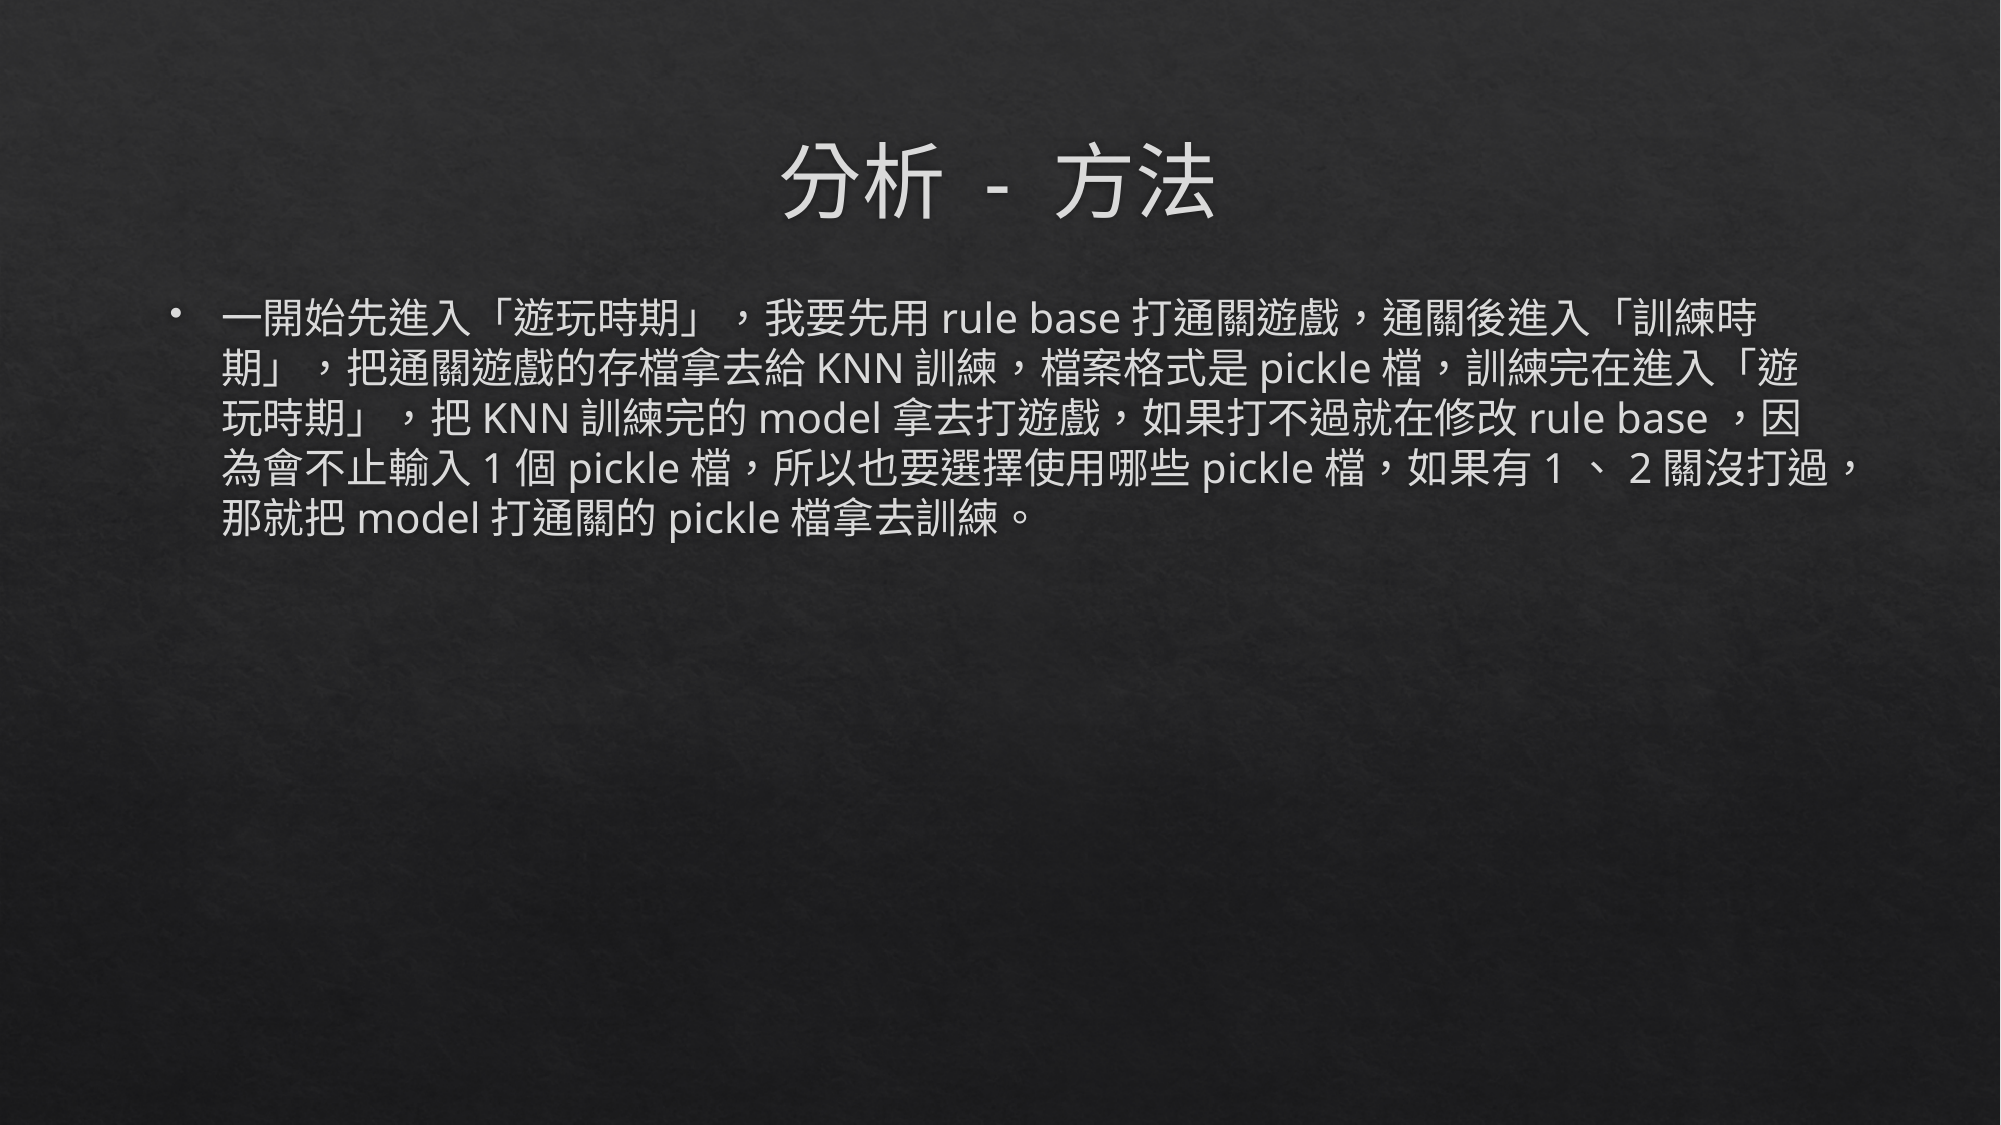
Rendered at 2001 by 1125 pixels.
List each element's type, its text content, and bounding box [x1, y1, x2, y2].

title 分析 - 方法 [149, 99, 1849, 260]
list 一開始先進入「遊玩時期」，我要先用rule base打通關遊戲，通關後進入「訓練時期」，把通關遊戲的存檔拿去給KNN訓練，檔案格式是pickle檔，訓練完在進入「遊玩時期」，把KNN訓練完的model拿去打遊戲，如果打不過就在修改rule base，因為會不止輸入1個pickle檔，所以也要選擇使用哪些pickle檔，如果有1、2關沒打過，那就把model打通關的pickle檔拿去訓練。 [149, 284, 1849, 950]
